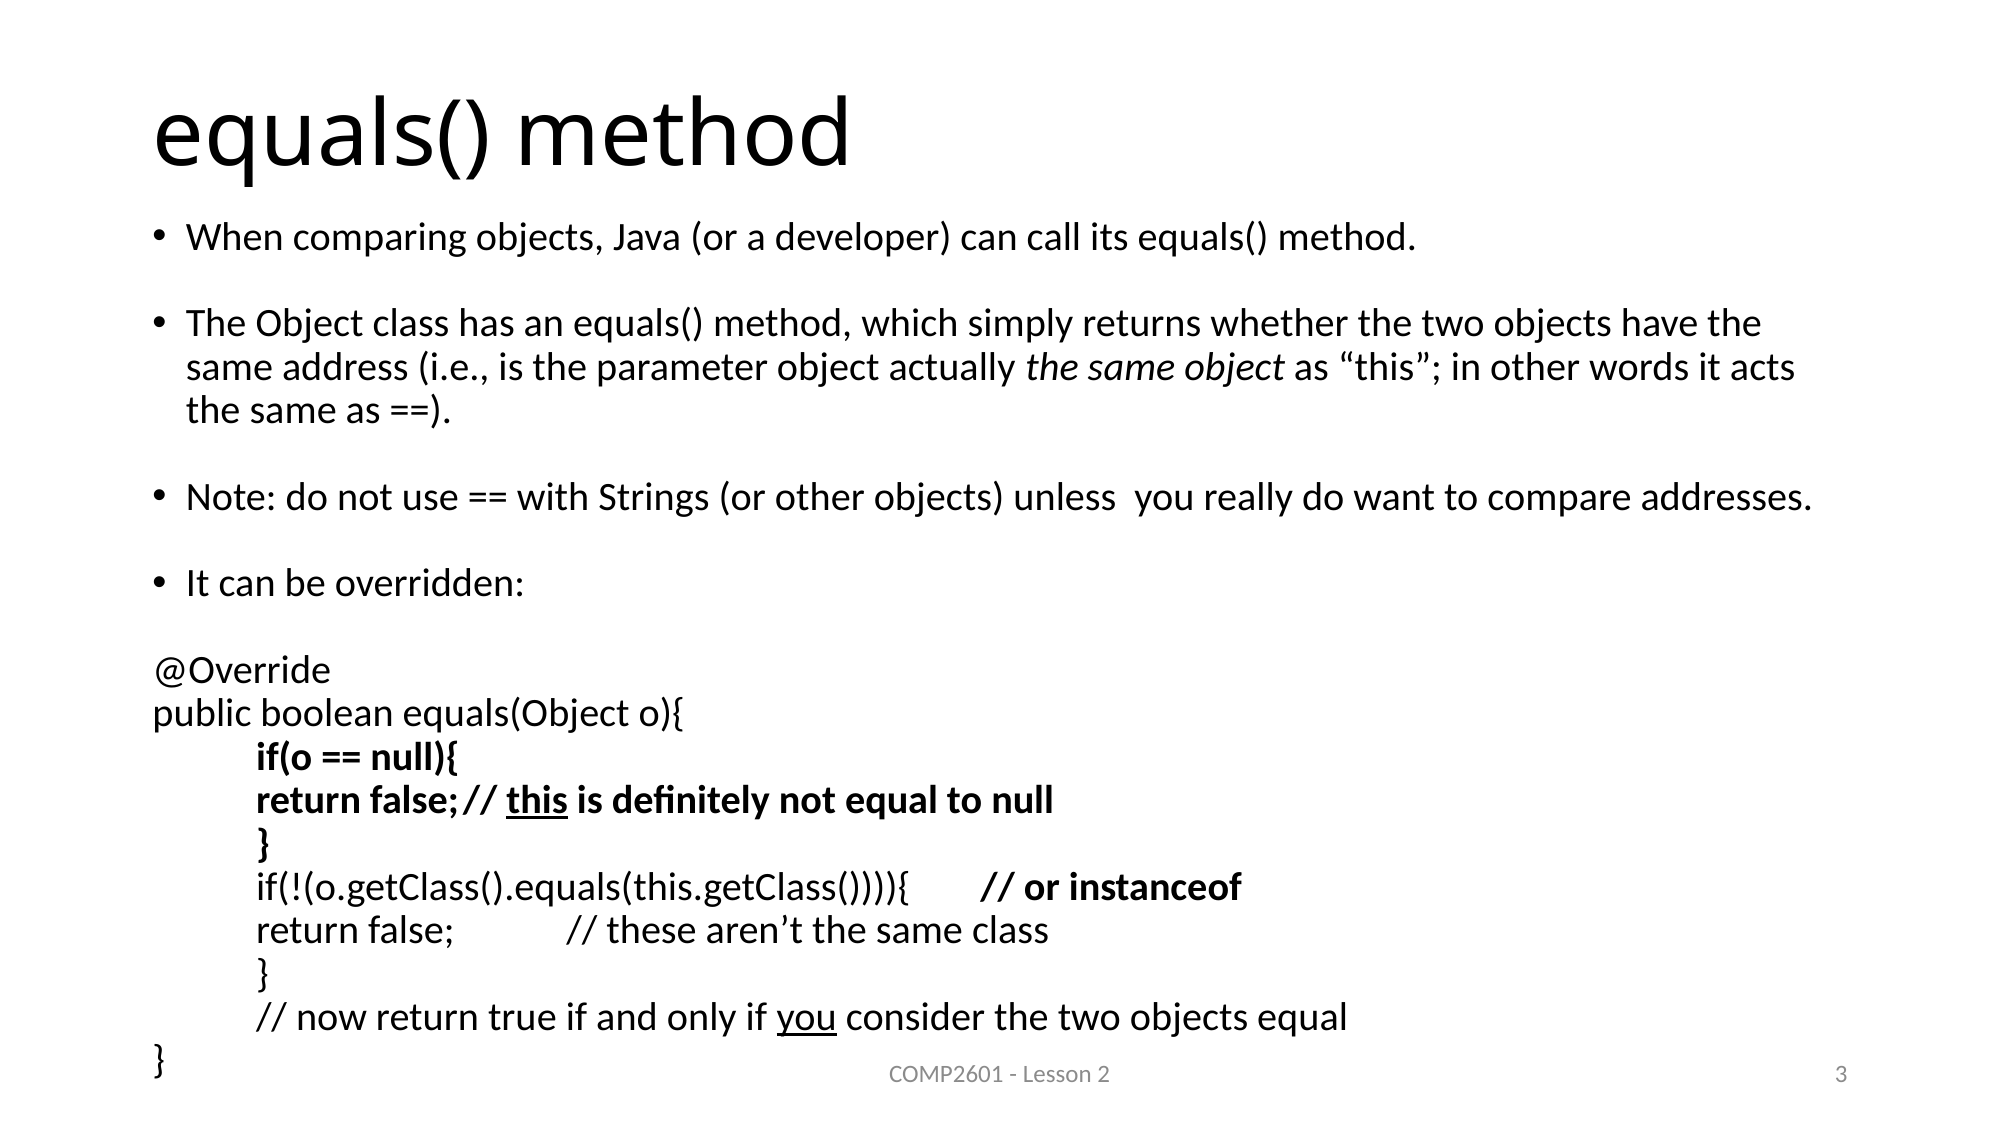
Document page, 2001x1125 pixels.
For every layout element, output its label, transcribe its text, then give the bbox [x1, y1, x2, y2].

slide_number 3 [1412, 1042, 1863, 1103]
title equals() method [137, 27, 1863, 207]
list When comparing objects, Java (or a developer) can call its equals() method. The Object class has an equals() method, which simply returns whether the two objects have the same address (i.e., is the parameter object actually the same object as “this”; in other words it acts the same as ==). Note: do not use == with Strings (or other objects) unless you really do want to compare addresses. It can be overridden: @Override public boolean equals(Object o){ if(o == null){ return false; // this is definitely not equal to null } if(!(o.getClass().equals(this.getClass()))){ // or instanceof return false; // these aren’t the same class } // now return true if and only if you consider the two objects equal } [137, 207, 1863, 1103]
footer COMP2601 - Lesson 2 [662, 1042, 1338, 1103]
